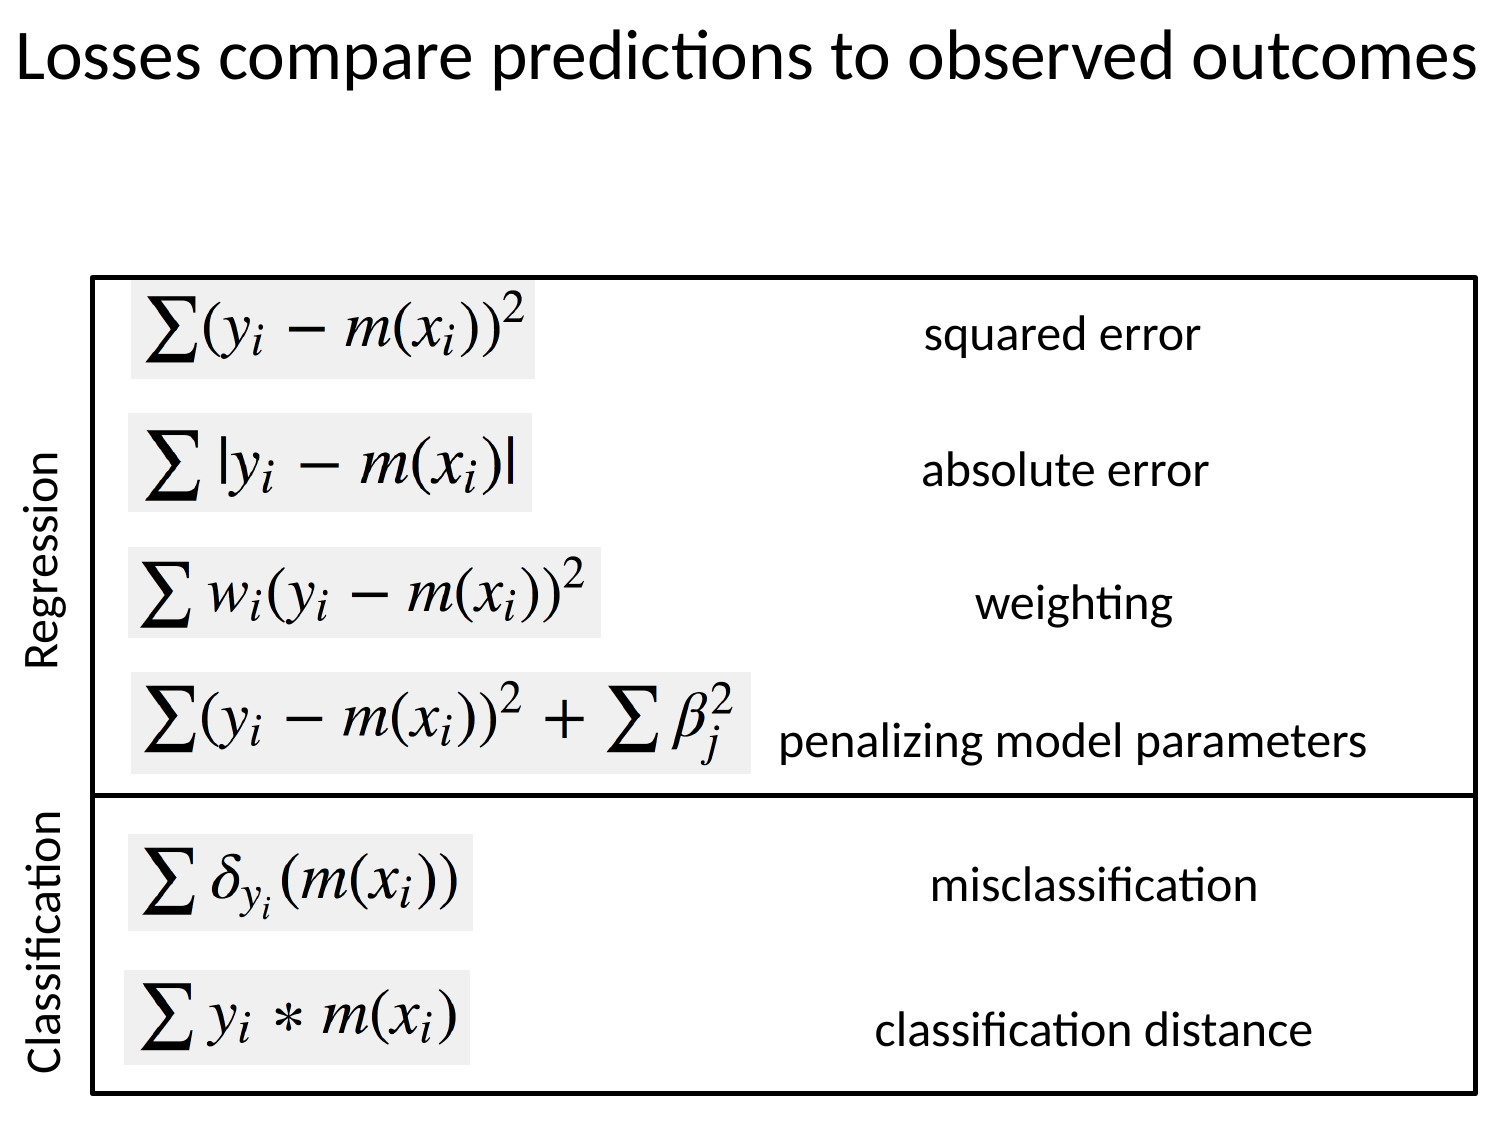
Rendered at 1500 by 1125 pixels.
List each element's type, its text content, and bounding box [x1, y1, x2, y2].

title Losses compare predictions to observed outcomes [0, 0, 1500, 188]
picture [131, 277, 535, 379]
picture [127, 412, 532, 512]
picture [128, 834, 473, 932]
picture [124, 970, 470, 1065]
text_box [92, 277, 1476, 795]
picture [127, 547, 601, 638]
picture [131, 672, 751, 774]
text_box Regression [0, 436, 75, 686]
text_box Classification [2, 795, 78, 1090]
text_box [92, 795, 1476, 1095]
